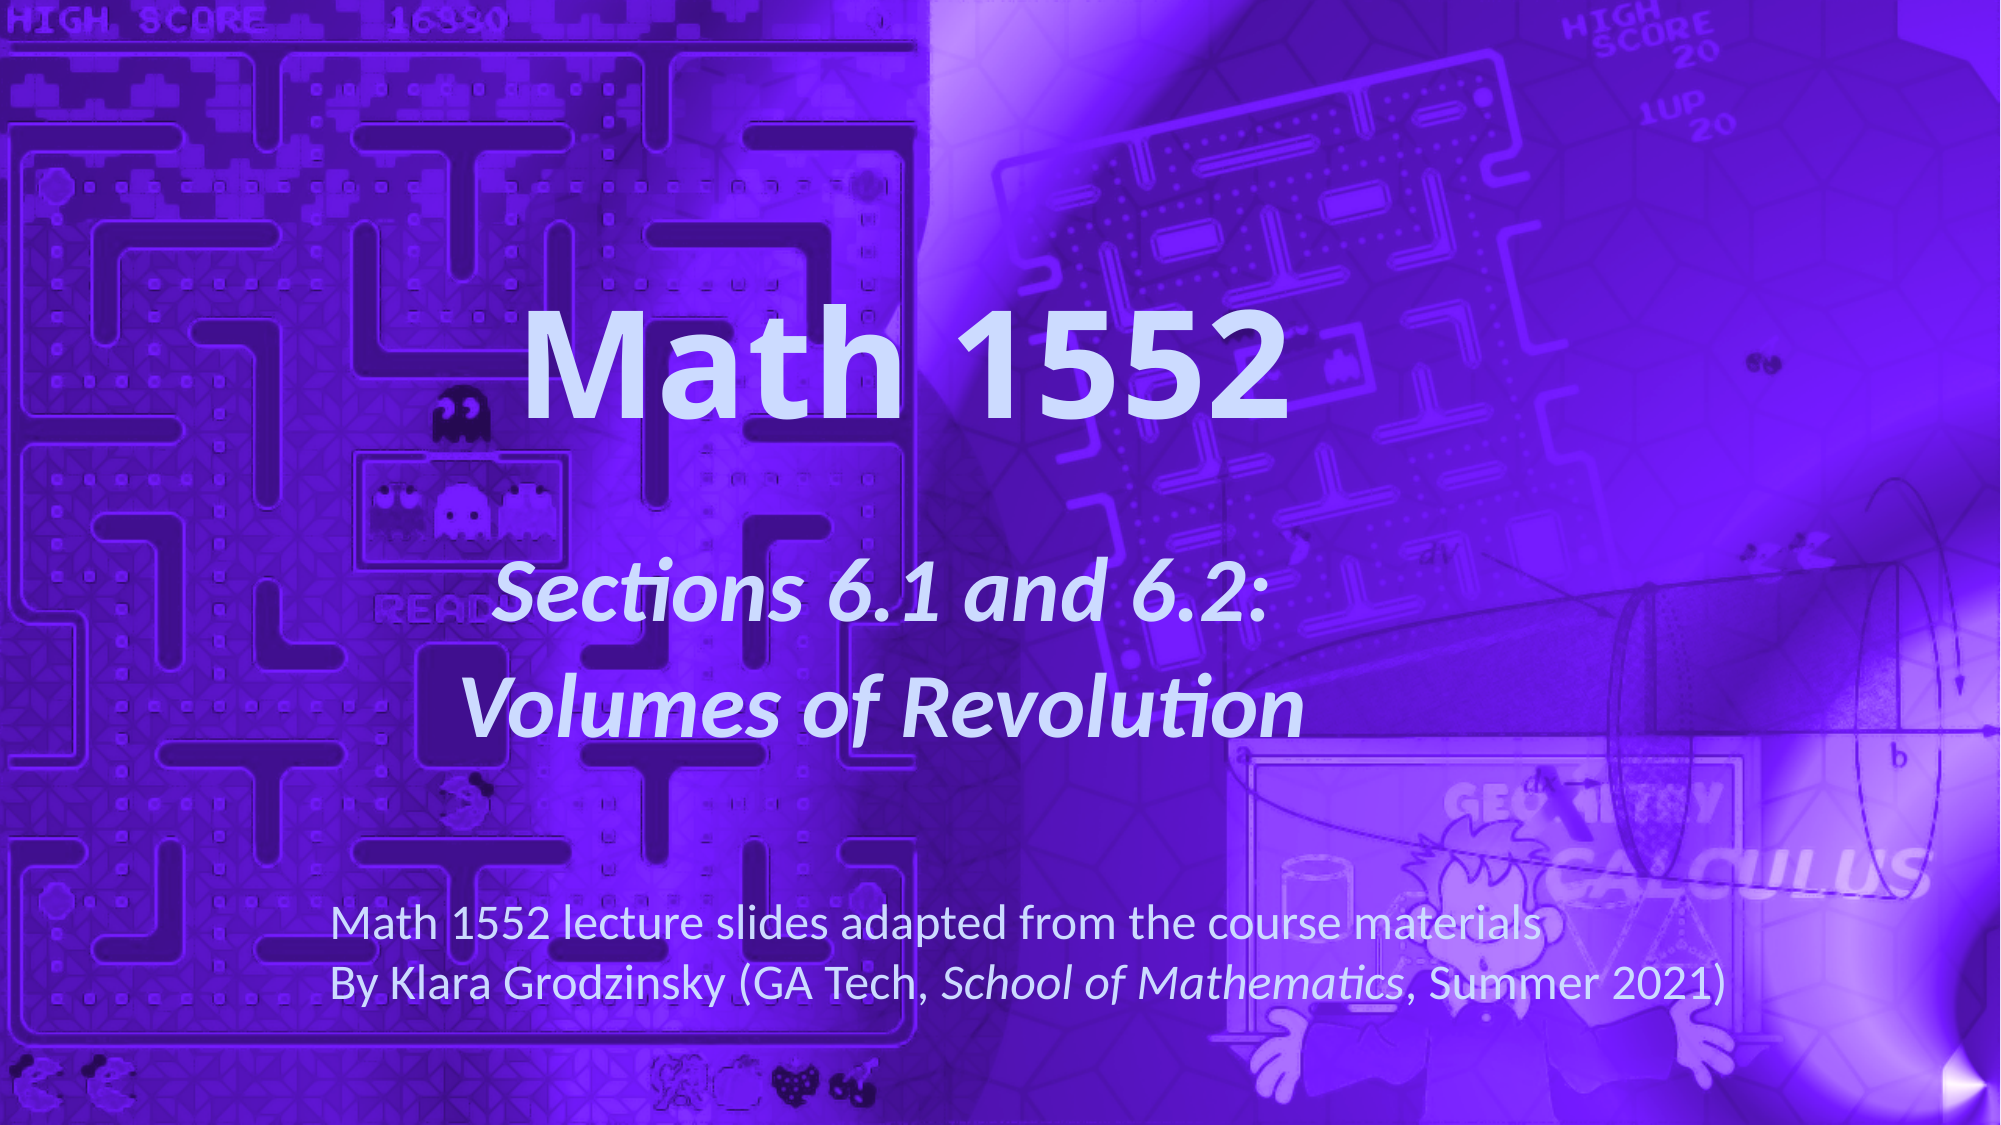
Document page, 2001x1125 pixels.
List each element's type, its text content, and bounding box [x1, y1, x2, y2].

subtitle Sections 6.1 and 6.2: Volumes of Revolution [132, 534, 1633, 806]
picture [0, 0, 2001, 1125]
text_box Math 1552 lecture slides adapted from the course materials By Klara Grodzinsky (GA Tech, School of Mathematics, Summer 2021) [314, 881, 1763, 1017]
title Math 1552 [153, 66, 1654, 459]
